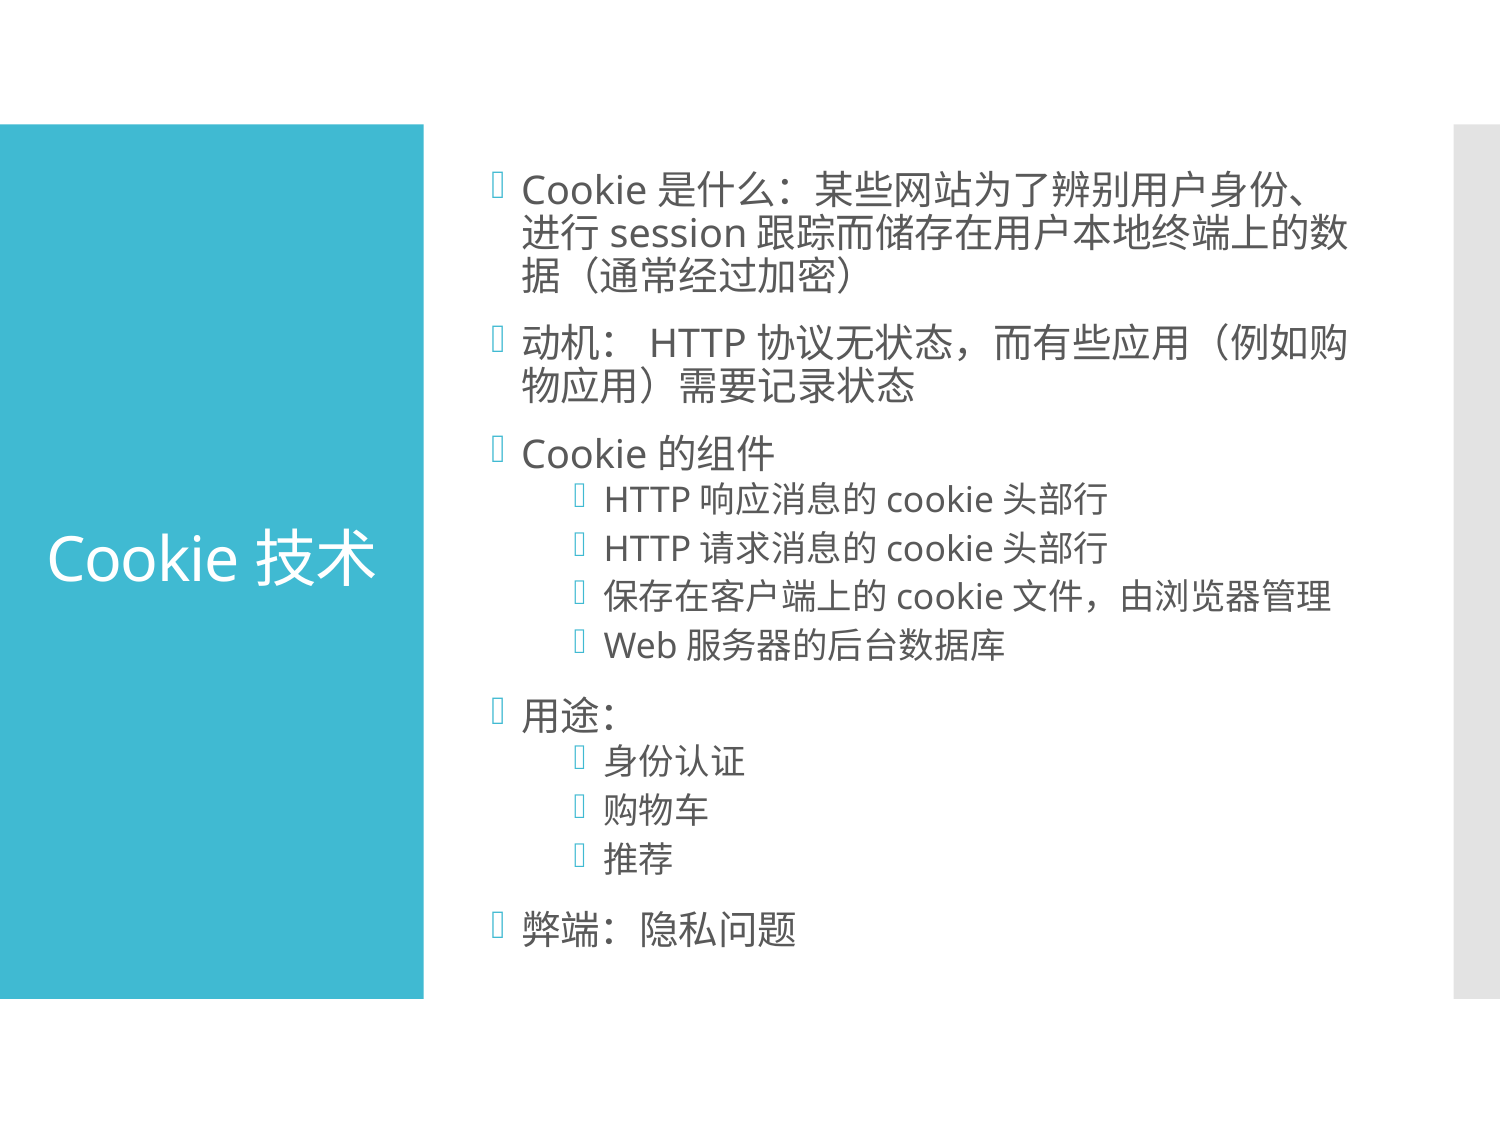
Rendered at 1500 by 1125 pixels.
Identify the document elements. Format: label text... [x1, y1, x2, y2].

list Cookie是什么：某些网站为了辨别用户身份、进行session跟踪而储存在用户本地终端上的数据（通常经过加密） 动机：HTTP协议无状态，而有些应用（例如购物应用）需要记录状态 Cookie的组件 HTTP响应消息的cookie头部行 HTTP请求消息的cookie头部行 保存在客户端上的cookie文件，由浏览器管理 Web服务器的后台数据库 用途： 身份认证 购物车 推荐 弊端：隐私问题 [476, 141, 1376, 982]
title Cookie技术 [31, 184, 394, 940]
